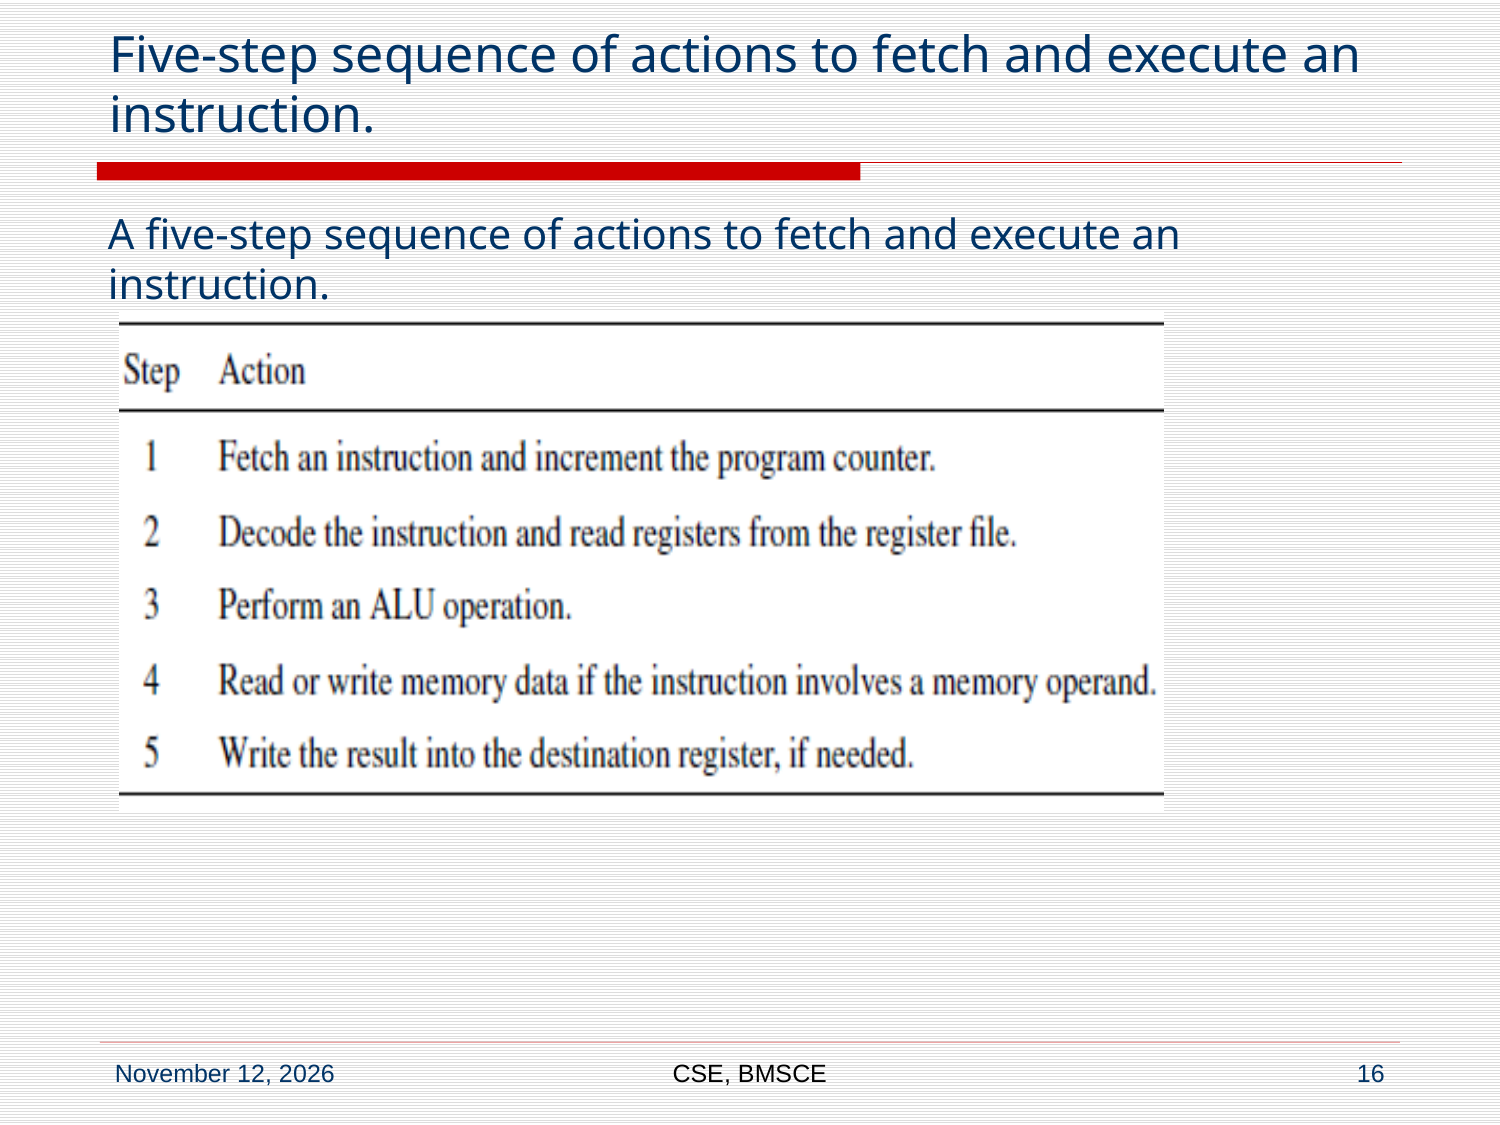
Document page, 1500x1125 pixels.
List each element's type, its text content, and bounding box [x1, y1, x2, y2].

picture [119, 312, 1164, 813]
footer CSE, BMSCE [512, 1049, 988, 1103]
title Five-step sequence of actions to fetch and execute an instruction. [94, 24, 1407, 150]
slide_number 16 [1074, 1049, 1401, 1103]
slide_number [99, 1049, 426, 1103]
list A five-step sequence of actions to fetch and execute an instruction. [92, 200, 1406, 1025]
